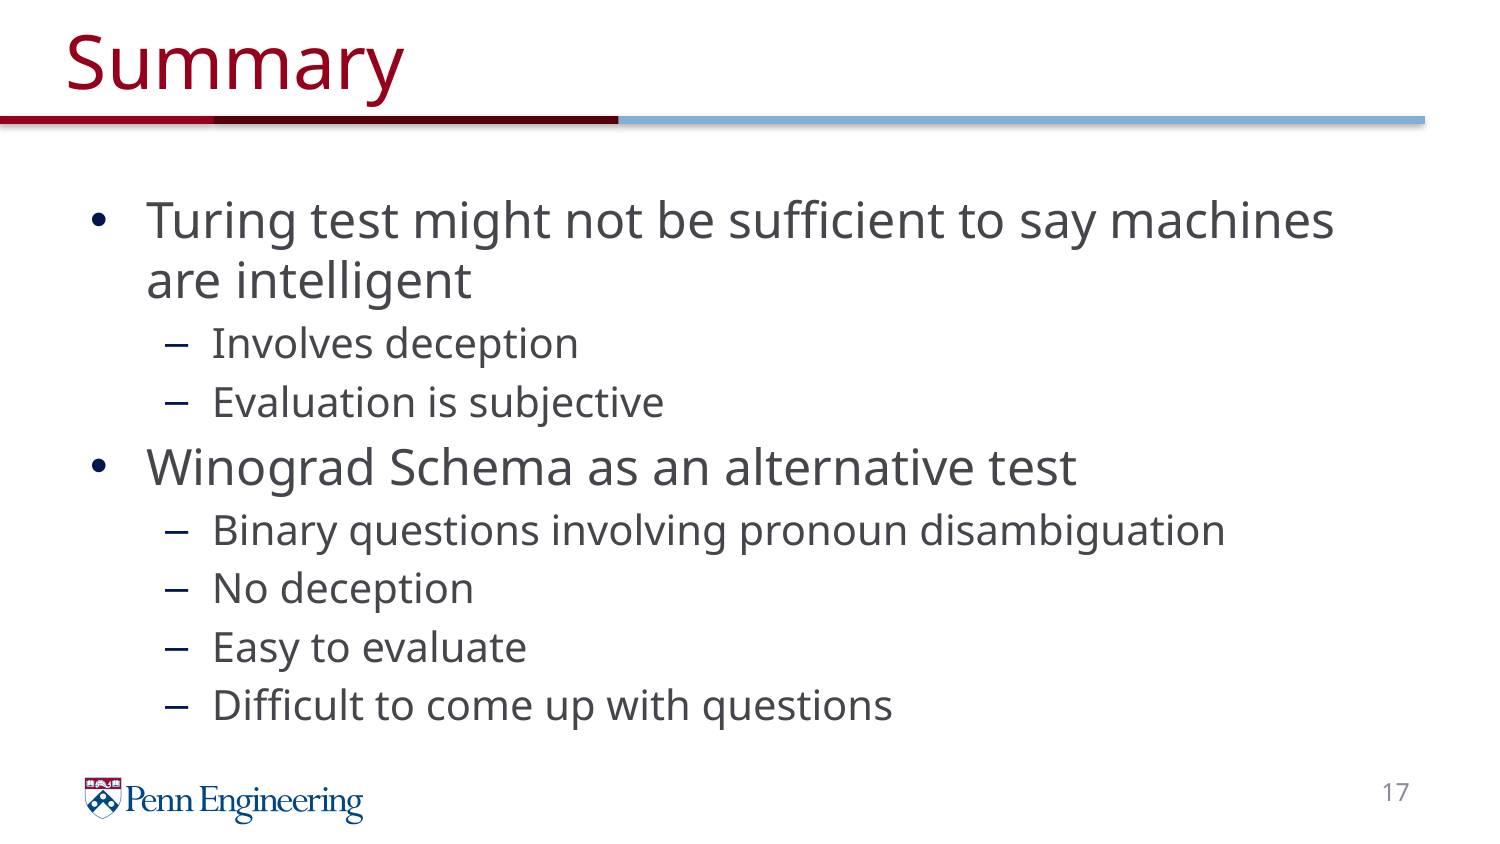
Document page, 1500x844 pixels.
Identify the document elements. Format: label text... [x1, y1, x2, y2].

picture [75, 770, 372, 828]
slide_number 17 [1074, 770, 1425, 816]
list Turing test might not be sufficient to say machines are intelligent Involves deception Evaluation is subjective Winograd Schema as an alternative test Binary questions involving pronoun disambiguation No deception Easy to evaluate Difficult to come up with questions [75, 181, 1401, 754]
title Summary [50, 2, 1401, 117]
